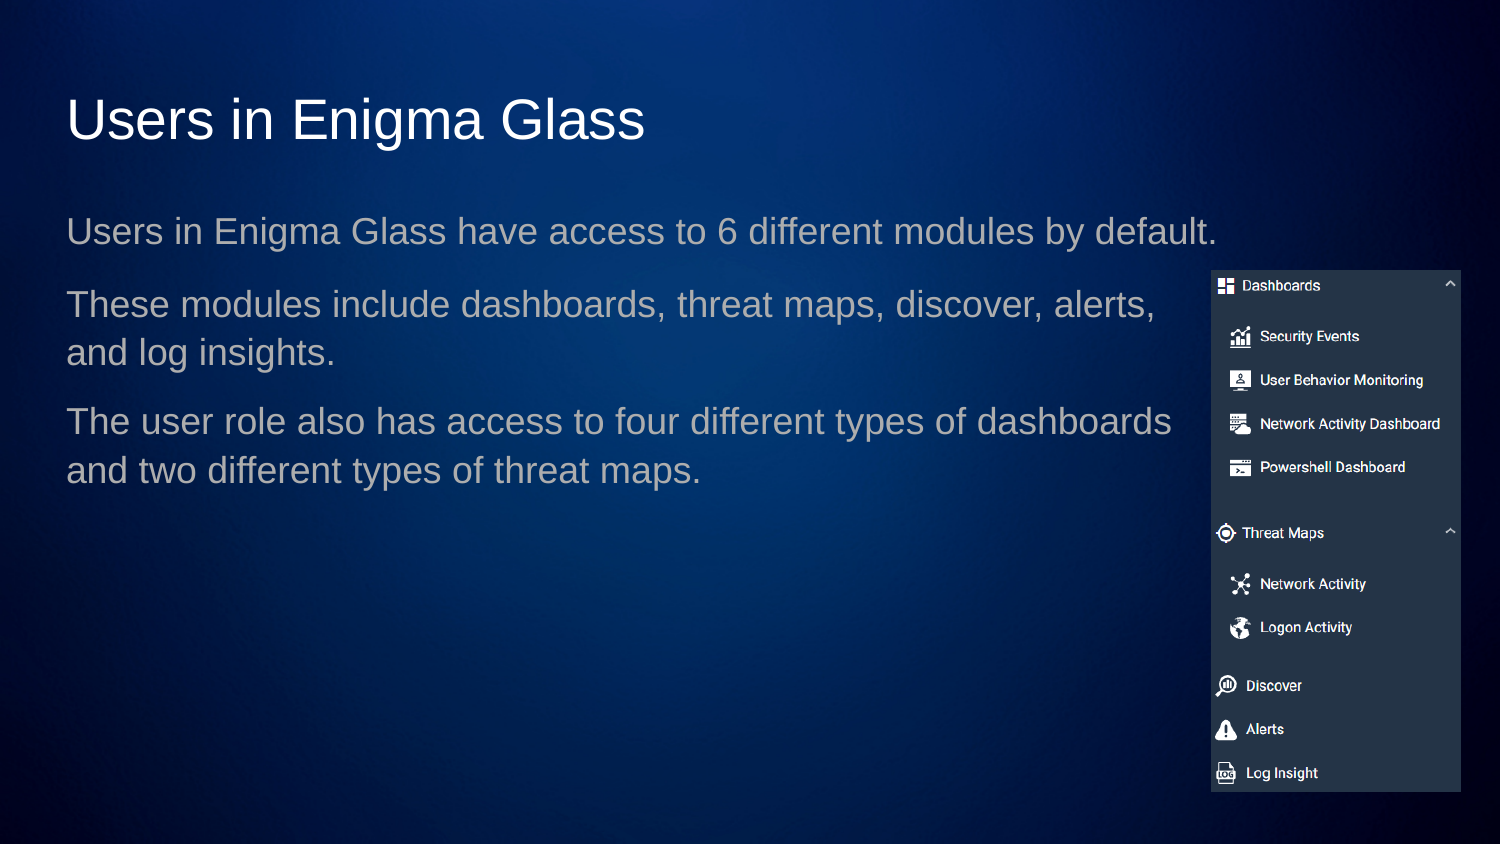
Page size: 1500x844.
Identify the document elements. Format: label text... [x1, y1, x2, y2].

title Users in Enigma Glass [51, 72, 1449, 167]
picture [0, 0, 1500, 844]
list Users in Enigma Glass have access to 6 different modules by default. These modules include dashboards, threat maps, discover, alerts, and log insights. The user role also has access to four different types of dashboards and two different types of threat maps. [51, 189, 1449, 750]
